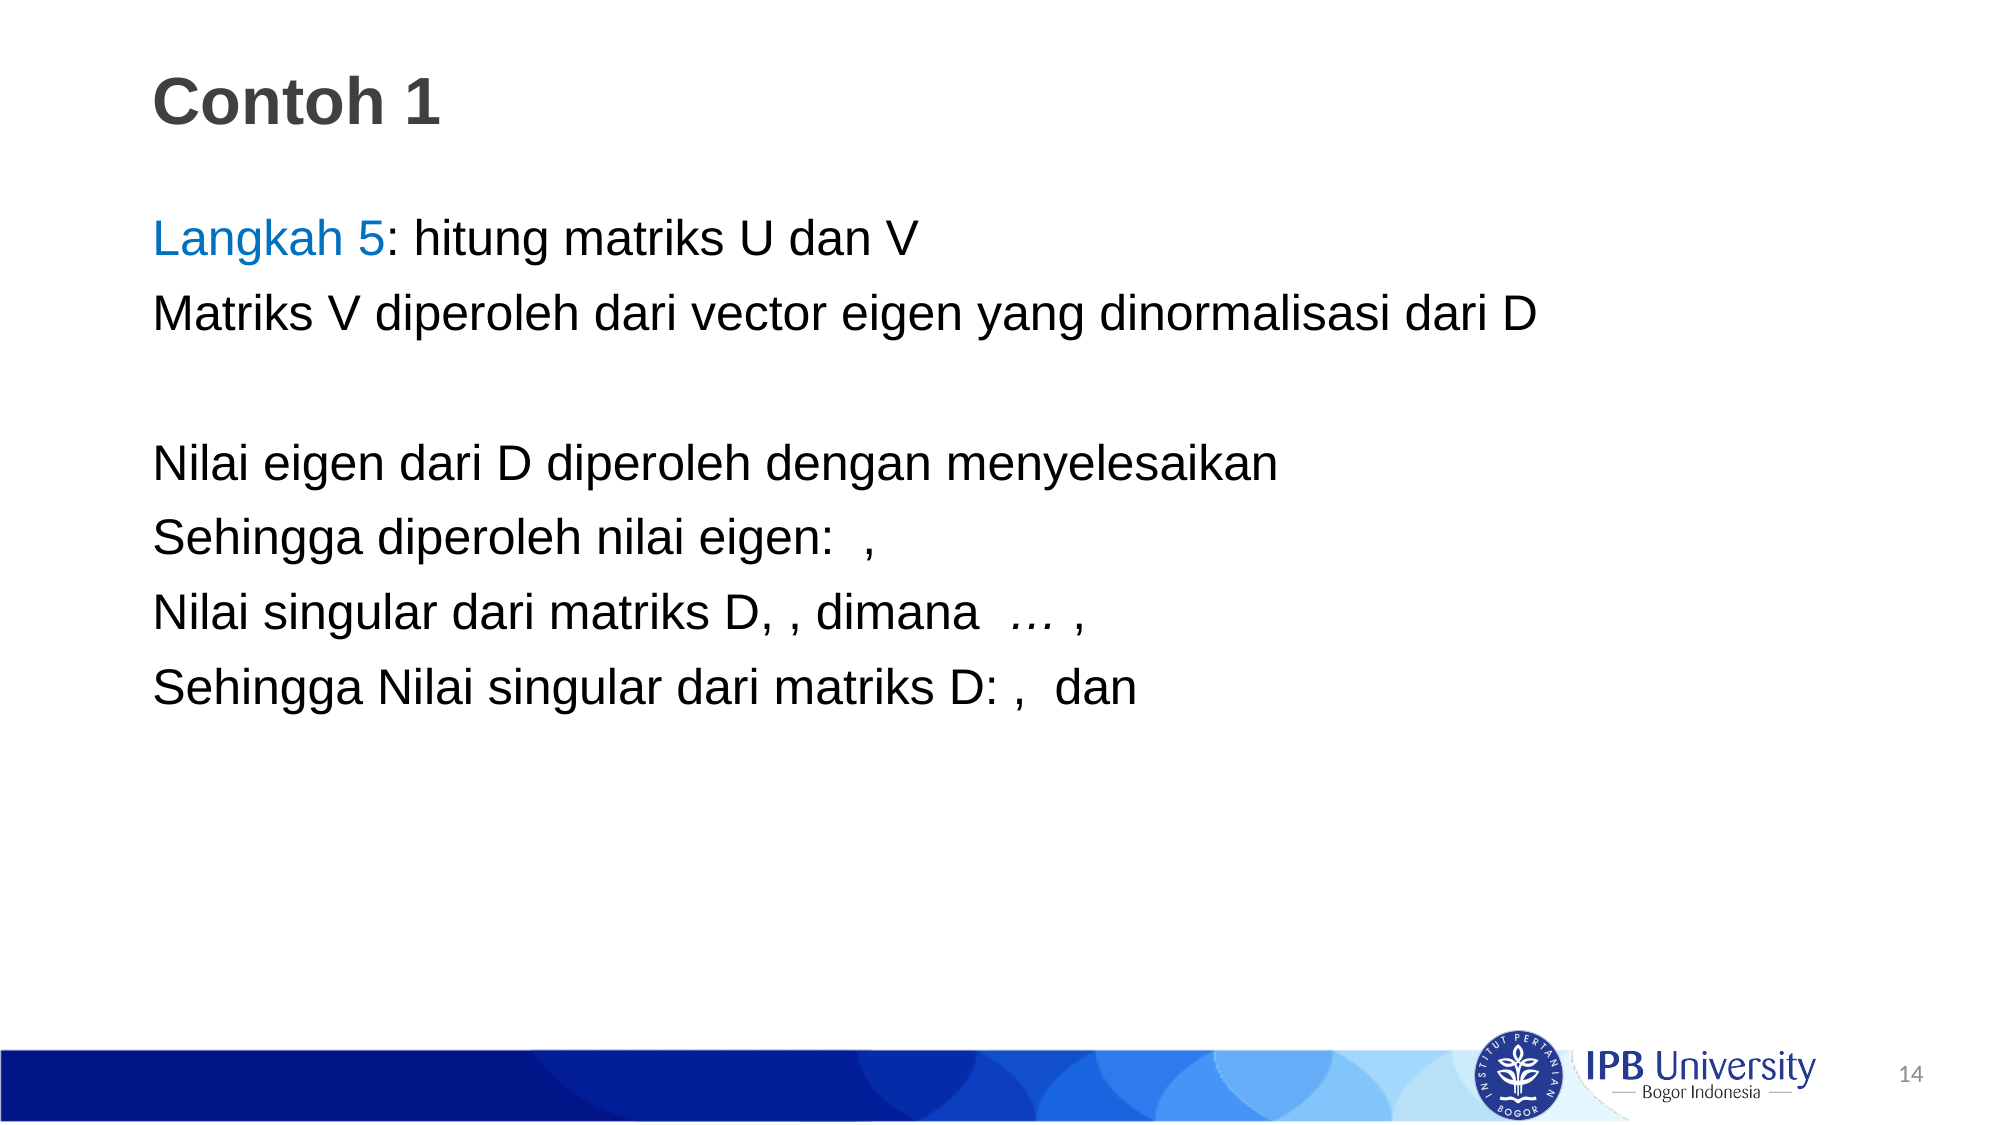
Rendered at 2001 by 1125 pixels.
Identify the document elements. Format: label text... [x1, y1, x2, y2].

title Contoh 1 [137, 19, 1448, 187]
picture [2, 1030, 1816, 1121]
slide_number 14 [1862, 1042, 1939, 1103]
